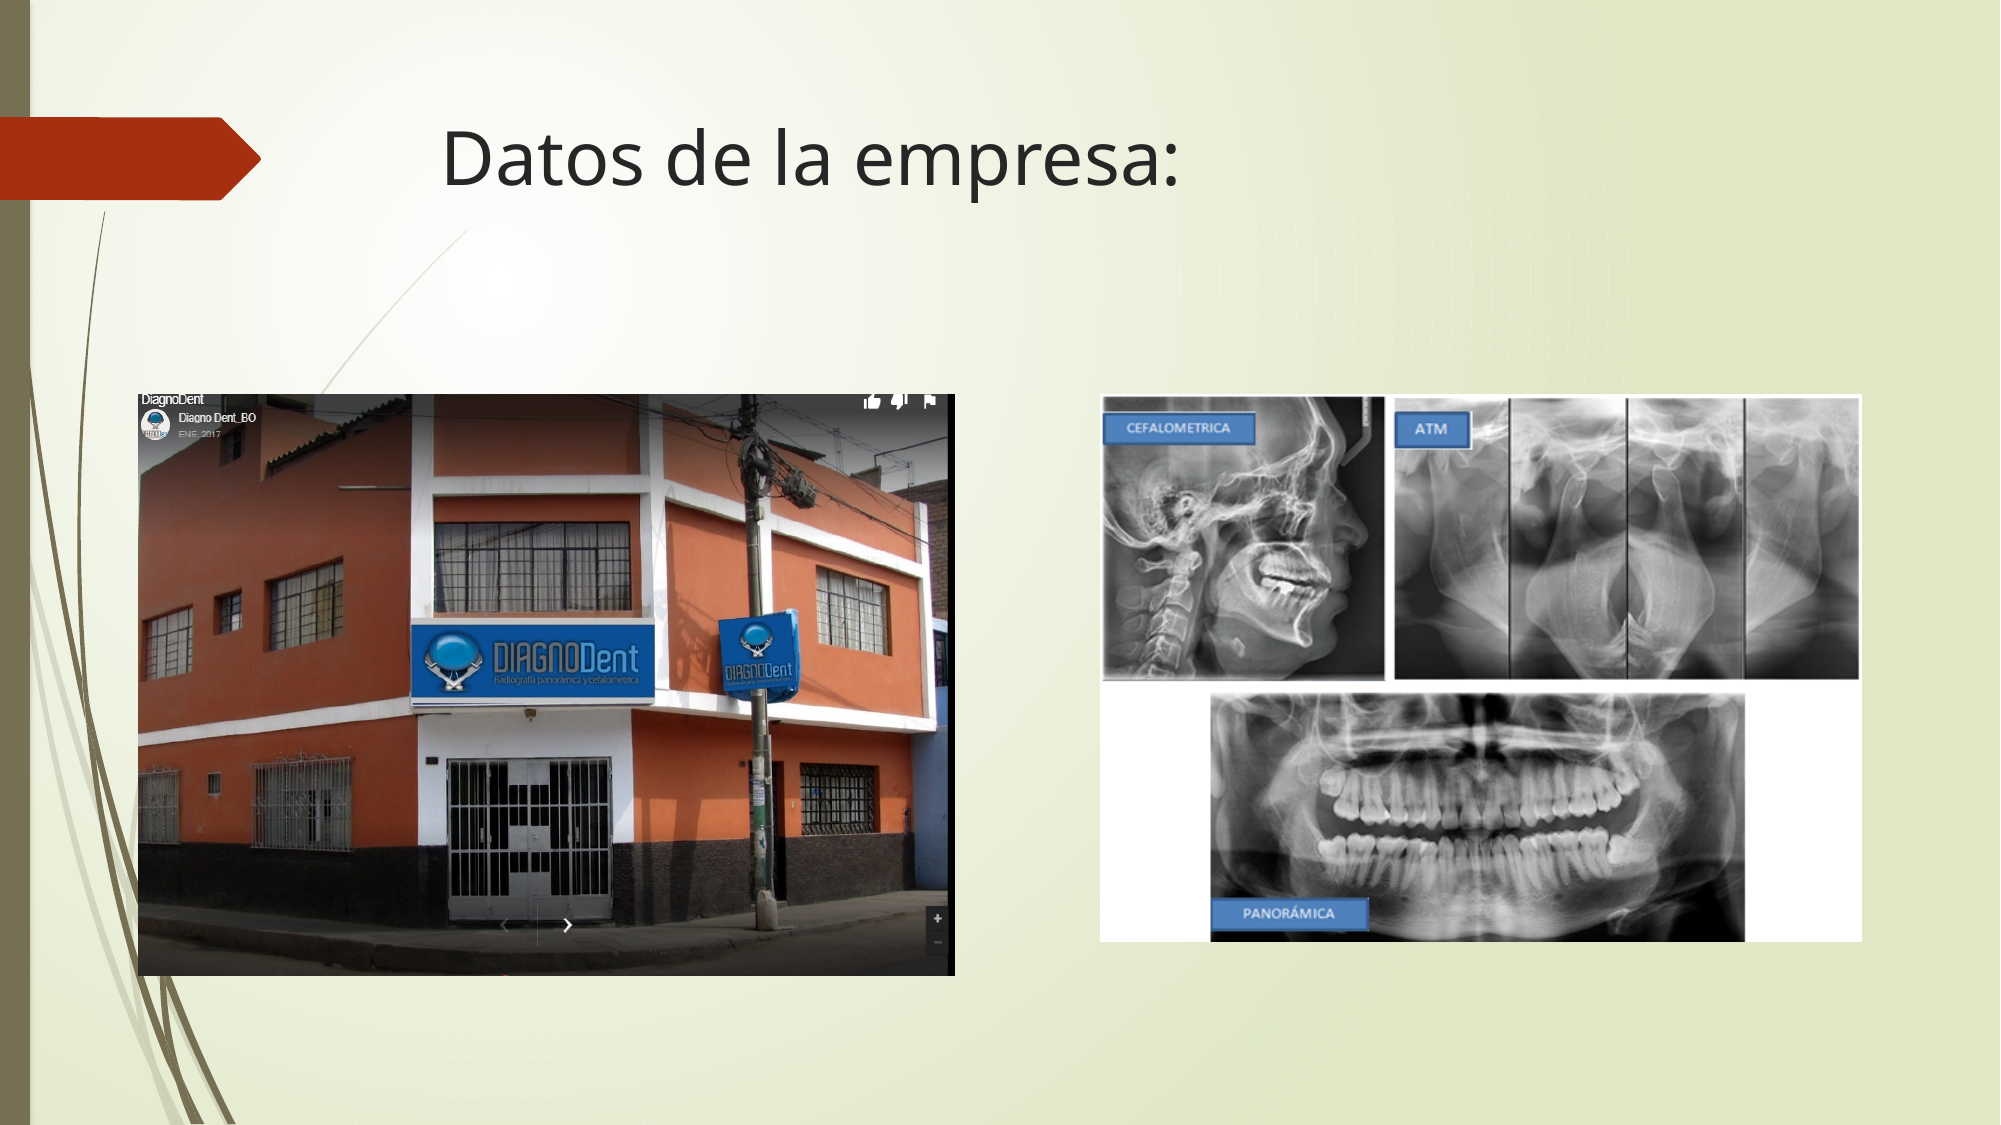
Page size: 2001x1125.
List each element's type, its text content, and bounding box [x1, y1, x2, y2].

title Datos de la empresa: [425, 102, 1888, 313]
picture [138, 394, 955, 977]
picture [1099, 394, 1862, 942]
